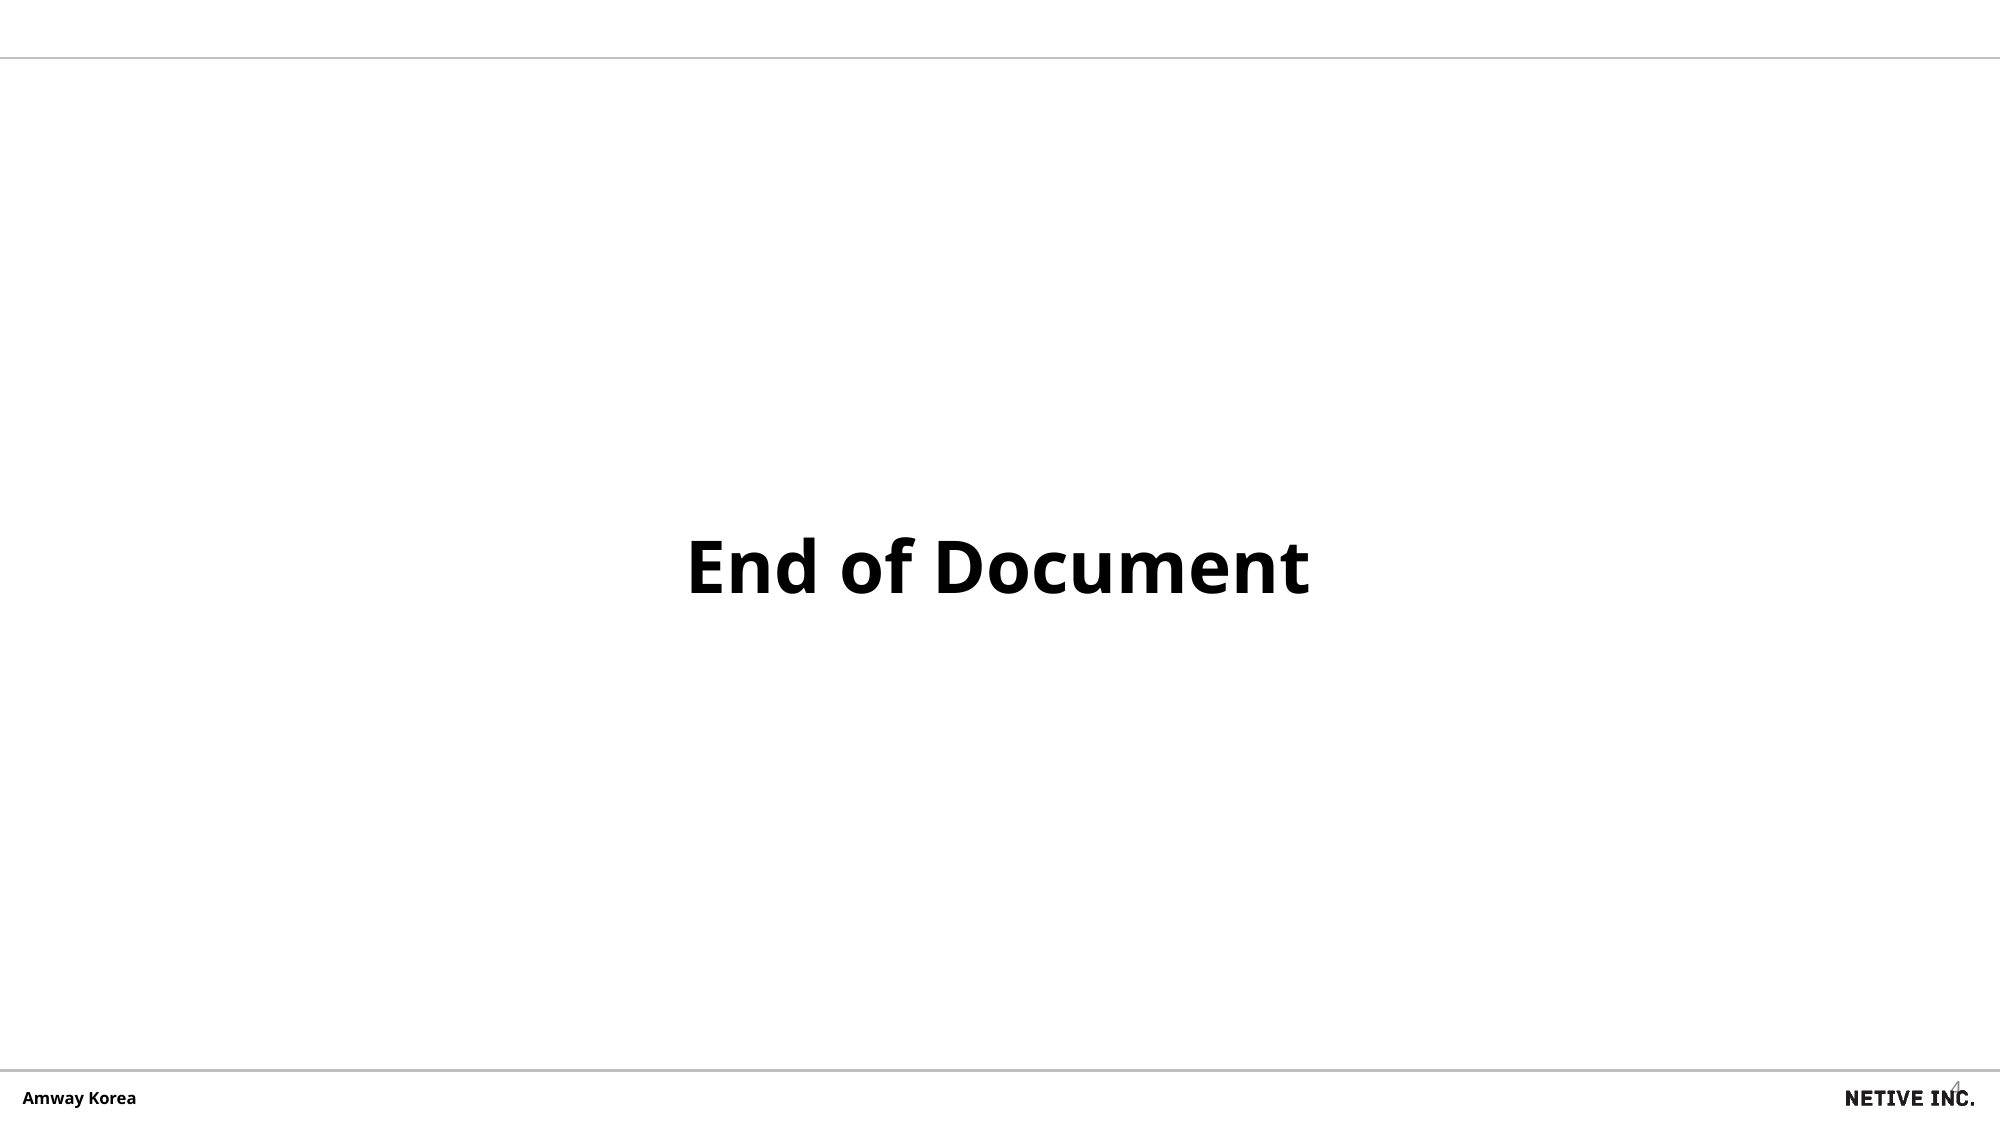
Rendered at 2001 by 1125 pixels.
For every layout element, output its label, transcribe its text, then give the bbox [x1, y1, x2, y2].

text_box End of Document [8, 512, 1990, 615]
picture [1846, 1090, 1974, 1106]
